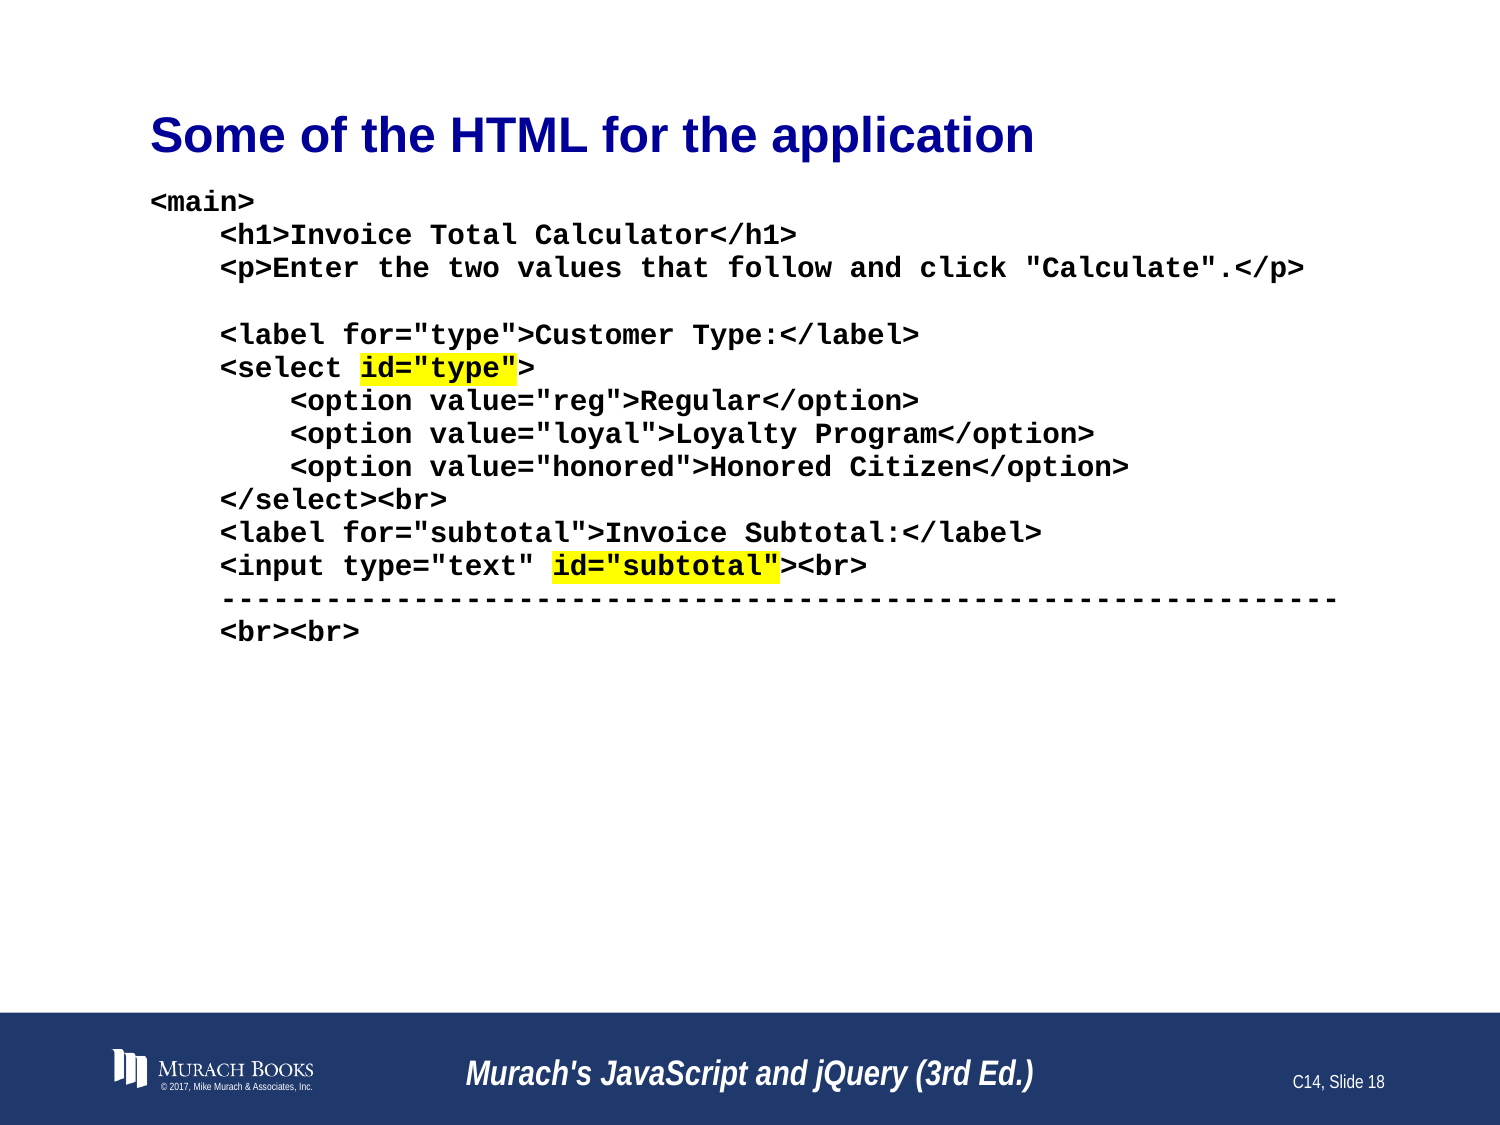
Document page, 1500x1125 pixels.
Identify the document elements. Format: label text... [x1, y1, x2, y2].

footer © 2017, Mike Murach & Associates, Inc. [12, 1025, 463, 1100]
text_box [149, 187, 1350, 656]
slide_number Murach's JavaScript and jQuery (3rd Ed.) [463, 1025, 1050, 1100]
title Some of the HTML for the application [150, 102, 1350, 164]
slide_number C14, Slide 18 [1087, 1025, 1400, 1100]
